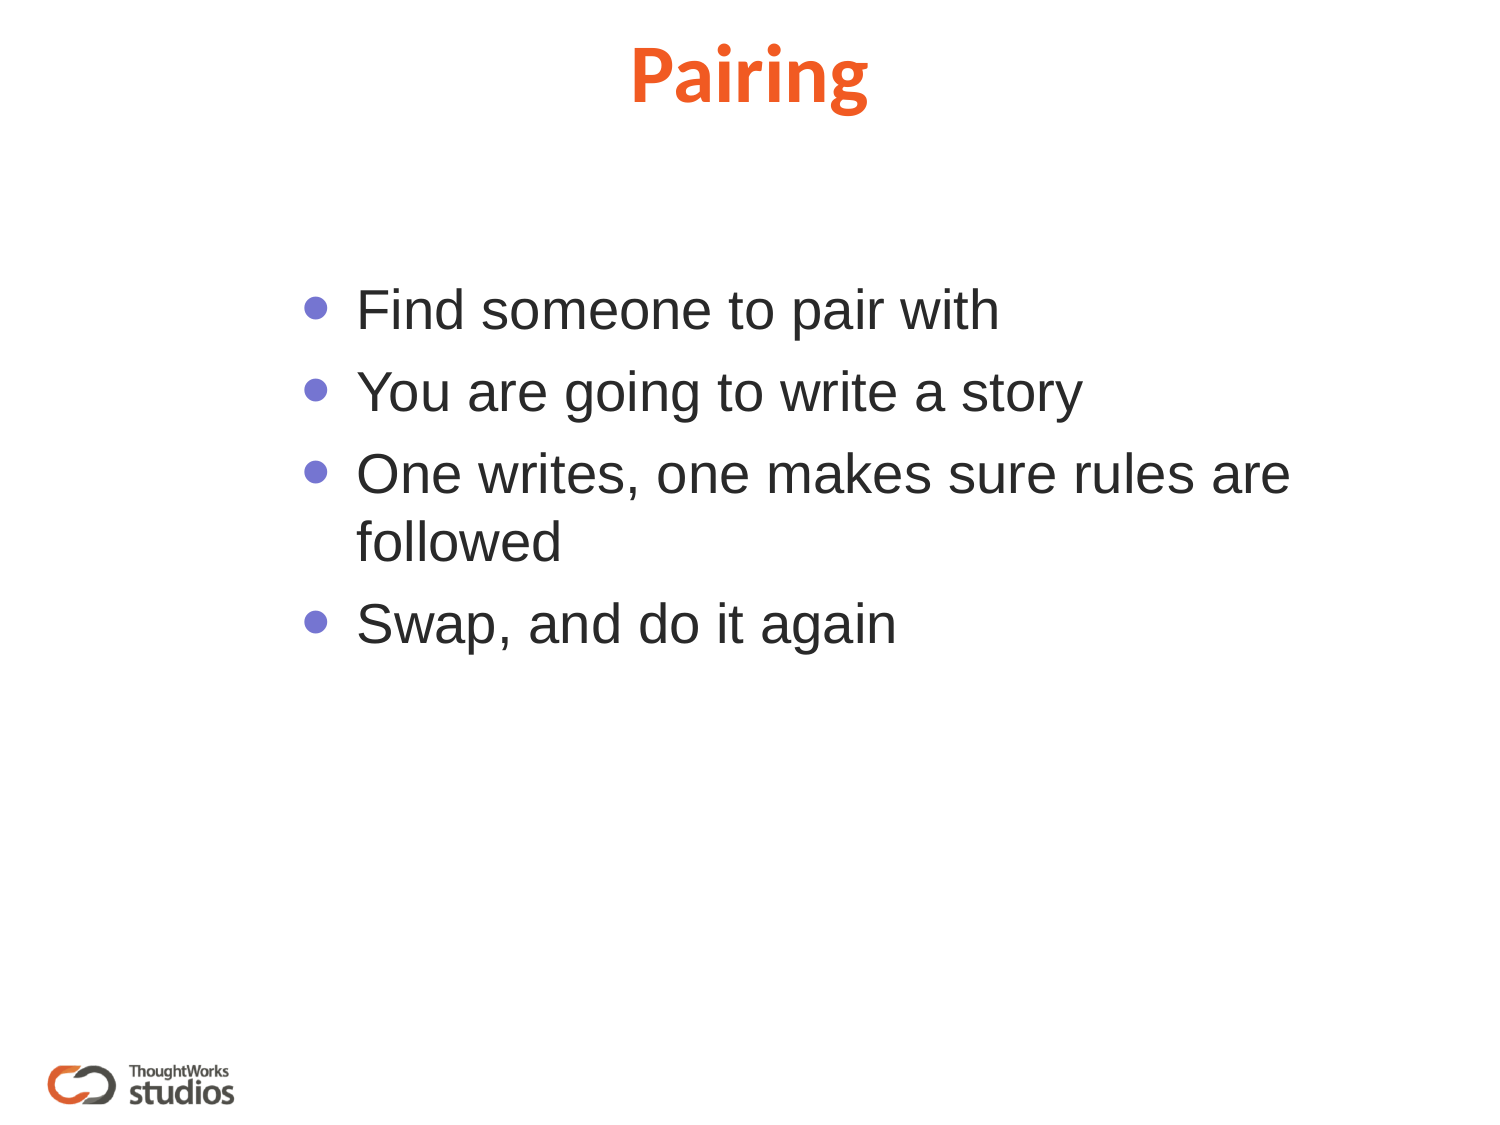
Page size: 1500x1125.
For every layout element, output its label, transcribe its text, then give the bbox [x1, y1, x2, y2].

title Pairing [60, 0, 1440, 138]
picture [46, 1063, 235, 1105]
text_box Find someone to pair with You are going to write a story One writes, one makes sure rules are followed Swap, and do it again [286, 183, 1456, 1050]
